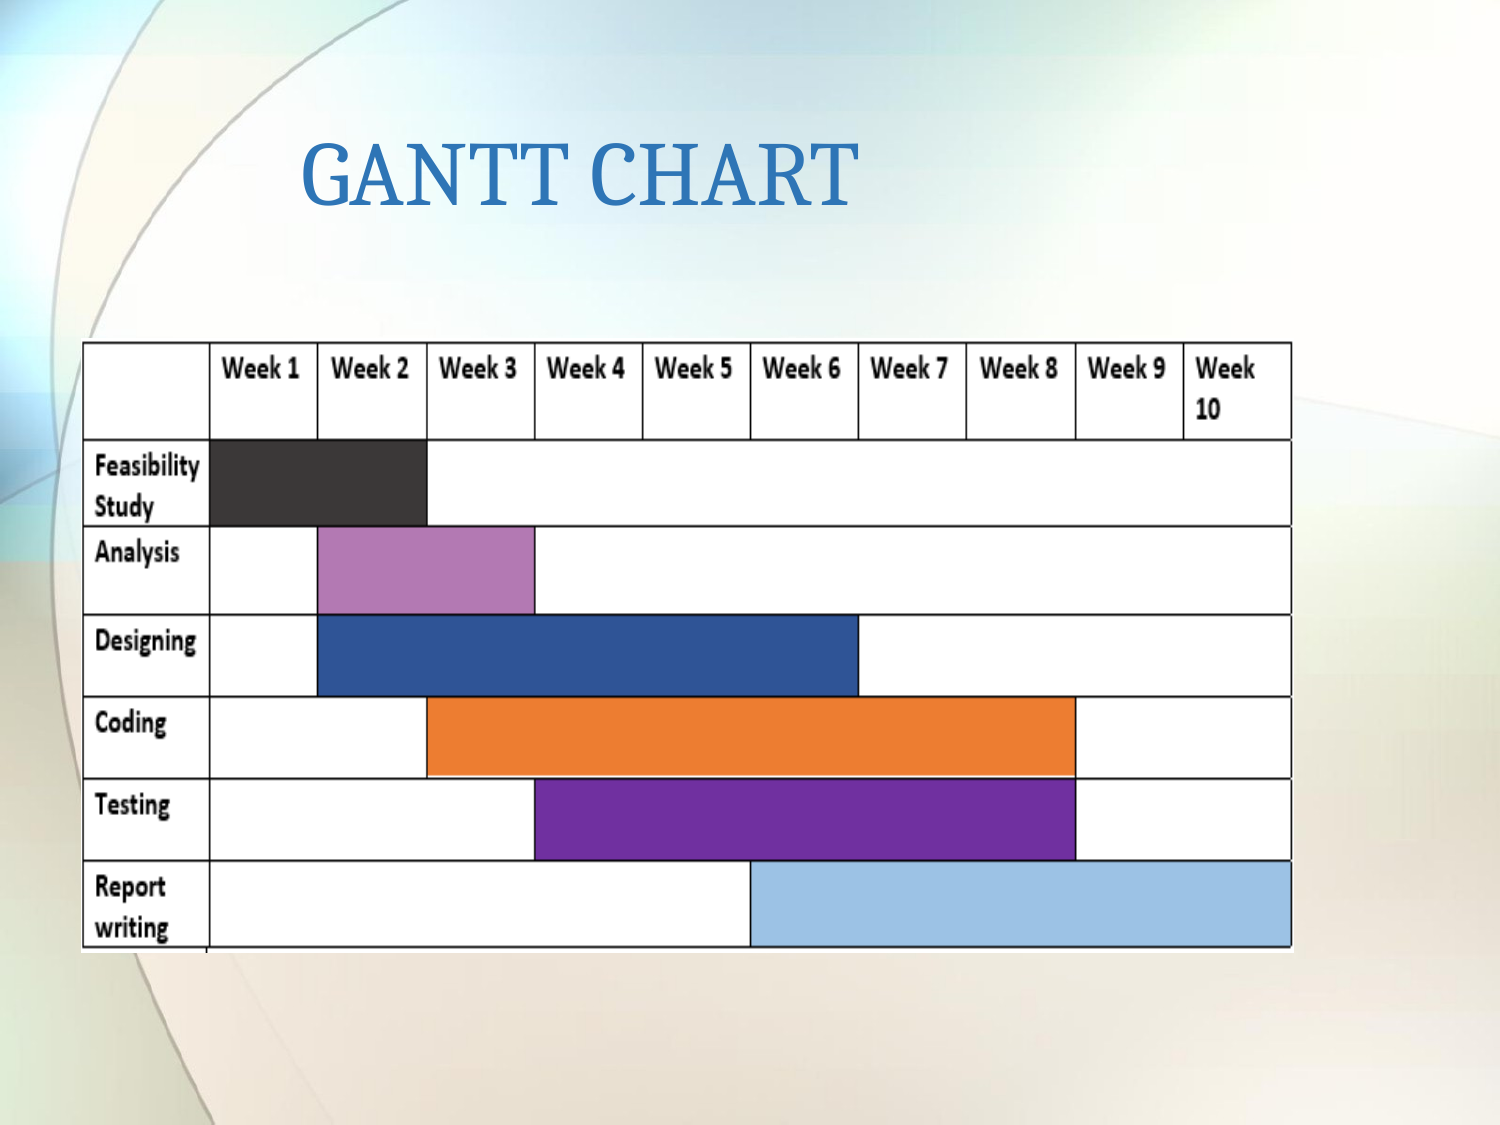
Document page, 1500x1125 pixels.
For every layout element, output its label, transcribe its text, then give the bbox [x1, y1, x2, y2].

title GANTT CHART [285, 59, 1397, 278]
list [80, 337, 1295, 953]
picture [0, 0, 1500, 1125]
